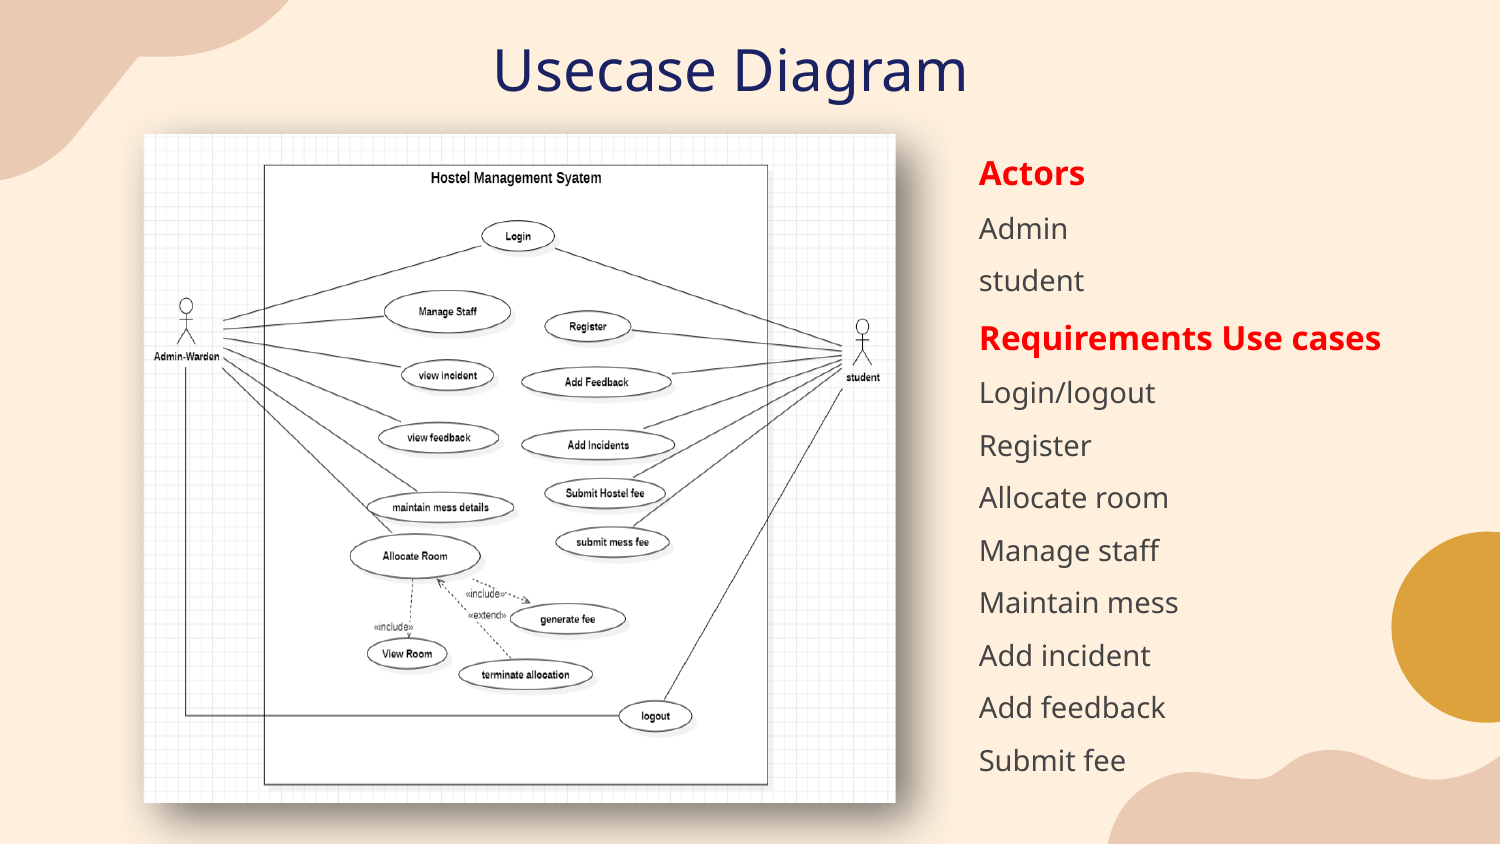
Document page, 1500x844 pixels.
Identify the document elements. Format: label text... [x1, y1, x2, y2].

text_box Actors Admin student Requirements Use cases Login/logout Register Allocate room Manage staff Maintain mess Add incident Add feedback Submit fee [945, 117, 1433, 780]
picture [143, 133, 897, 803]
title Usecase Diagram [477, 18, 1056, 85]
